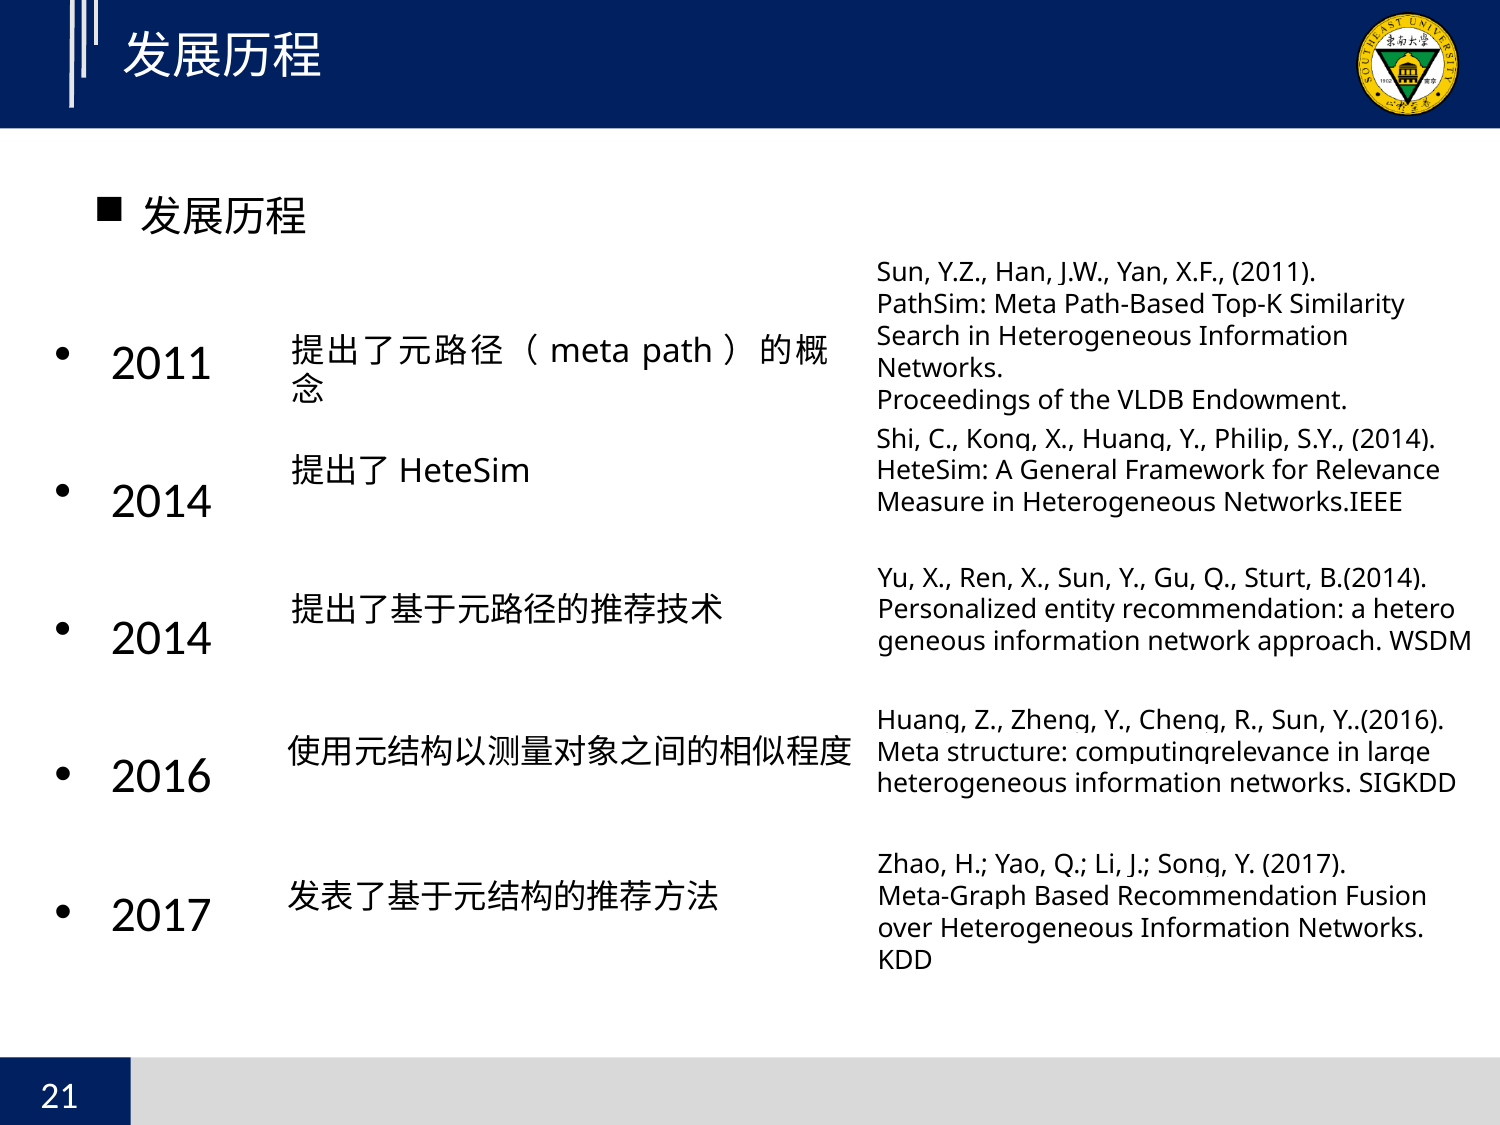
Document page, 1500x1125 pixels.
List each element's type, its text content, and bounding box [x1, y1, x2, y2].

text_box 2011 2014 2014 2016 2017 [39, 243, 249, 1064]
text_box [0, 0, 1500, 129]
text_box 提出了基于元路径的推荐技术 [276, 581, 784, 636]
text_box Huang, Z., Zheng, Y., Cheng, R., Sun, Y..(2016). Meta structure: computingrelevance in large heterogeneous information networks. SIGKDD [861, 695, 1480, 806]
text_box 提出了元路径（meta path）的概念 [276, 321, 844, 416]
text_box 21 [25, 1063, 119, 1124]
text_box 发表了基于元结构的推荐方法 [273, 867, 844, 923]
text_box 使用元结构以测量对象之间的相似程度 [273, 723, 861, 778]
text_box 提出了HeteSim [276, 442, 616, 497]
picture [1356, 12, 1459, 116]
text_box Zhao, H.; Yao, Q.; Li, J.; Song, Y. (2017). Meta-Graph Based Recommendation Fusion over Heterogeneous Information Networks. KDD [862, 839, 1486, 982]
text_box Yu, X., Ren, X., Sun, Y., Gu, Q., Sturt, B.(2014). Personalized entity recommendation: a hetero geneous information network approach. WSDM [863, 553, 1500, 664]
text_box 发展历程 [79, 182, 1131, 248]
text_box Sun, Y.Z., Han, J.W., Yan, X.F., (2011). PathSim: Meta Path-Based Top-K Similarity Search in Heterogeneous Information Networks. Proceedings of the VLDB Endowment. [861, 247, 1479, 414]
text_box Shi, C., Kong, X., Huang, Y., Philip, S.Y., (2014). HeteSim: A General Framework for Relevance Measure in Heterogeneous Networks.IEEE [861, 414, 1500, 525]
text_box 发展历程 [107, 15, 759, 91]
